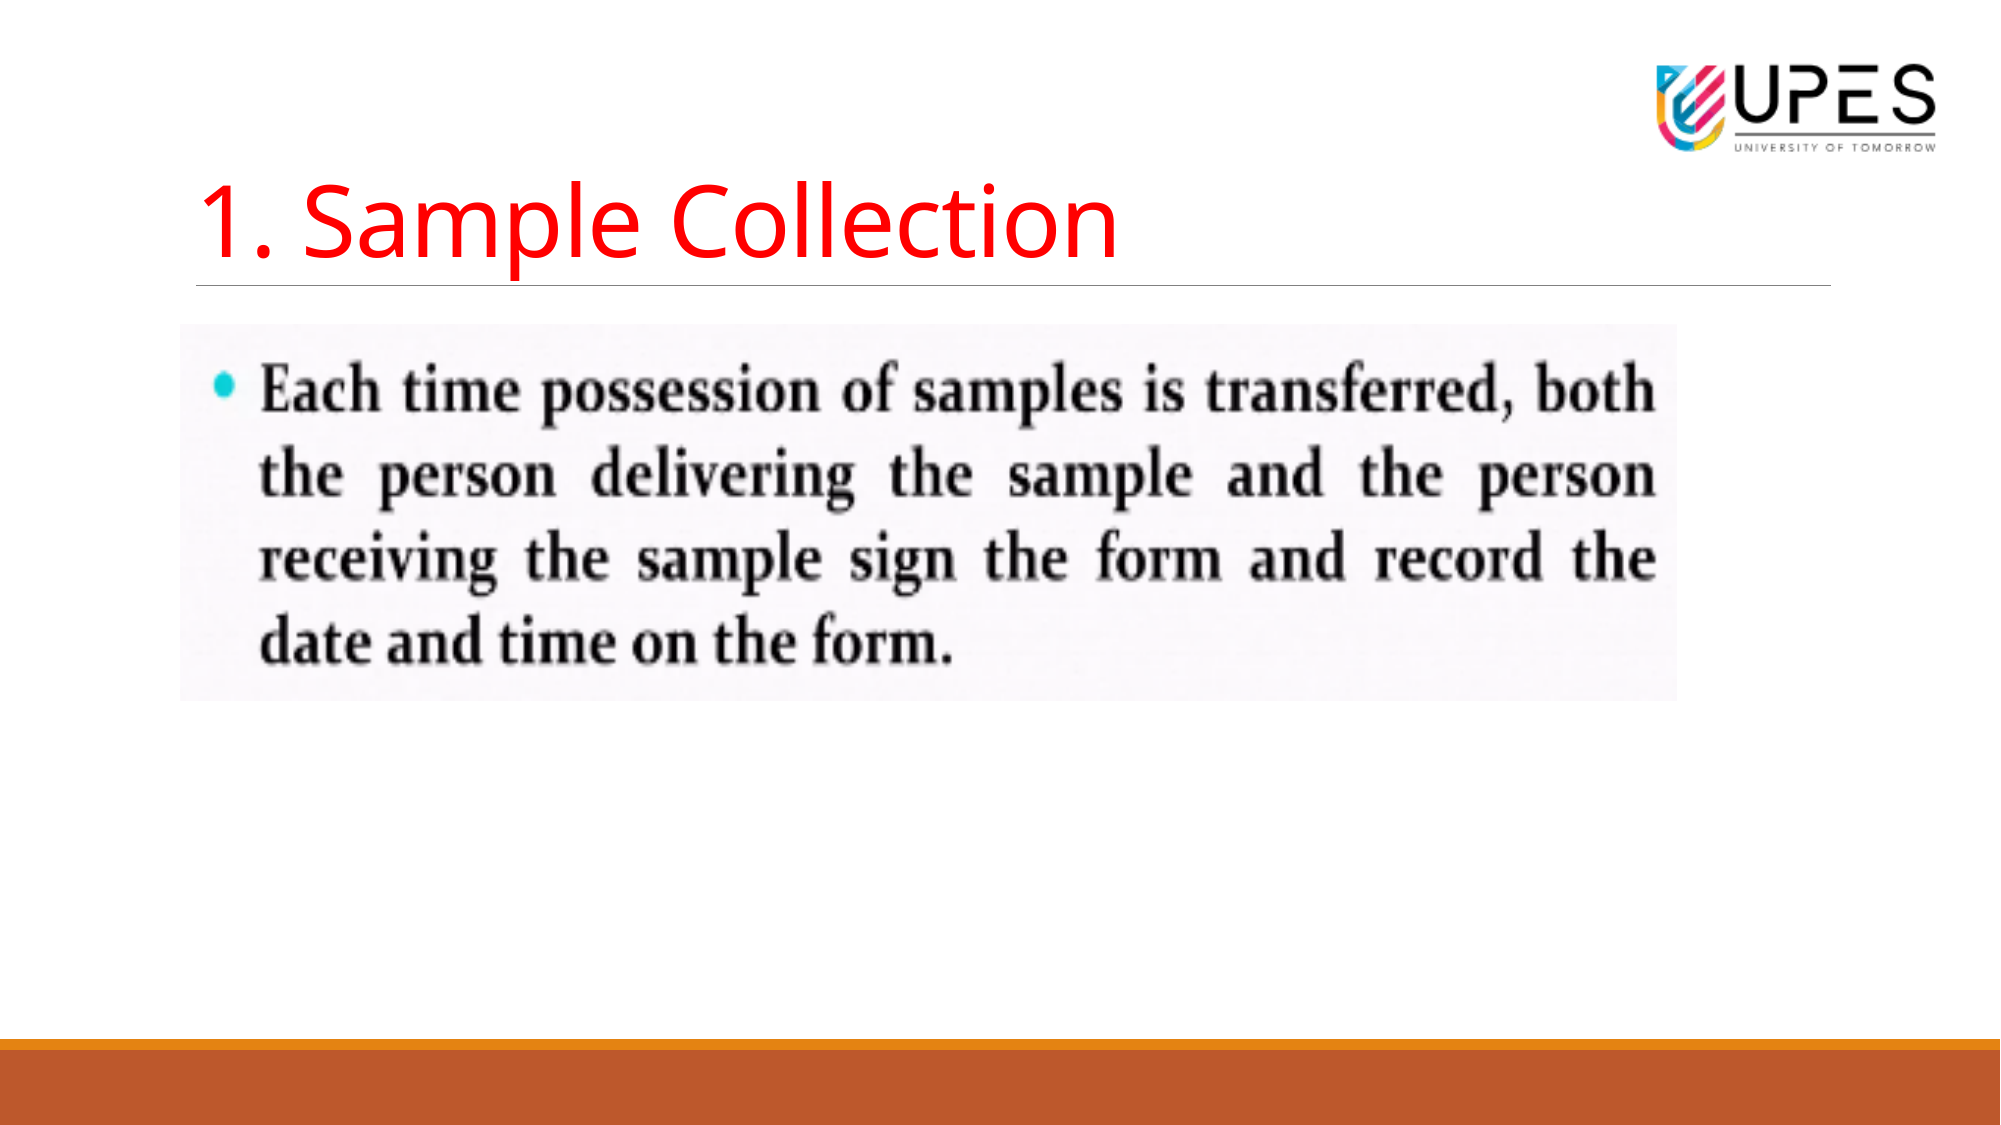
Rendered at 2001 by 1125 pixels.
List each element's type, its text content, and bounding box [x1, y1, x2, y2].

picture [1628, 46, 1963, 167]
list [179, 323, 1678, 702]
title 1. Sample Collection [180, 47, 1830, 285]
